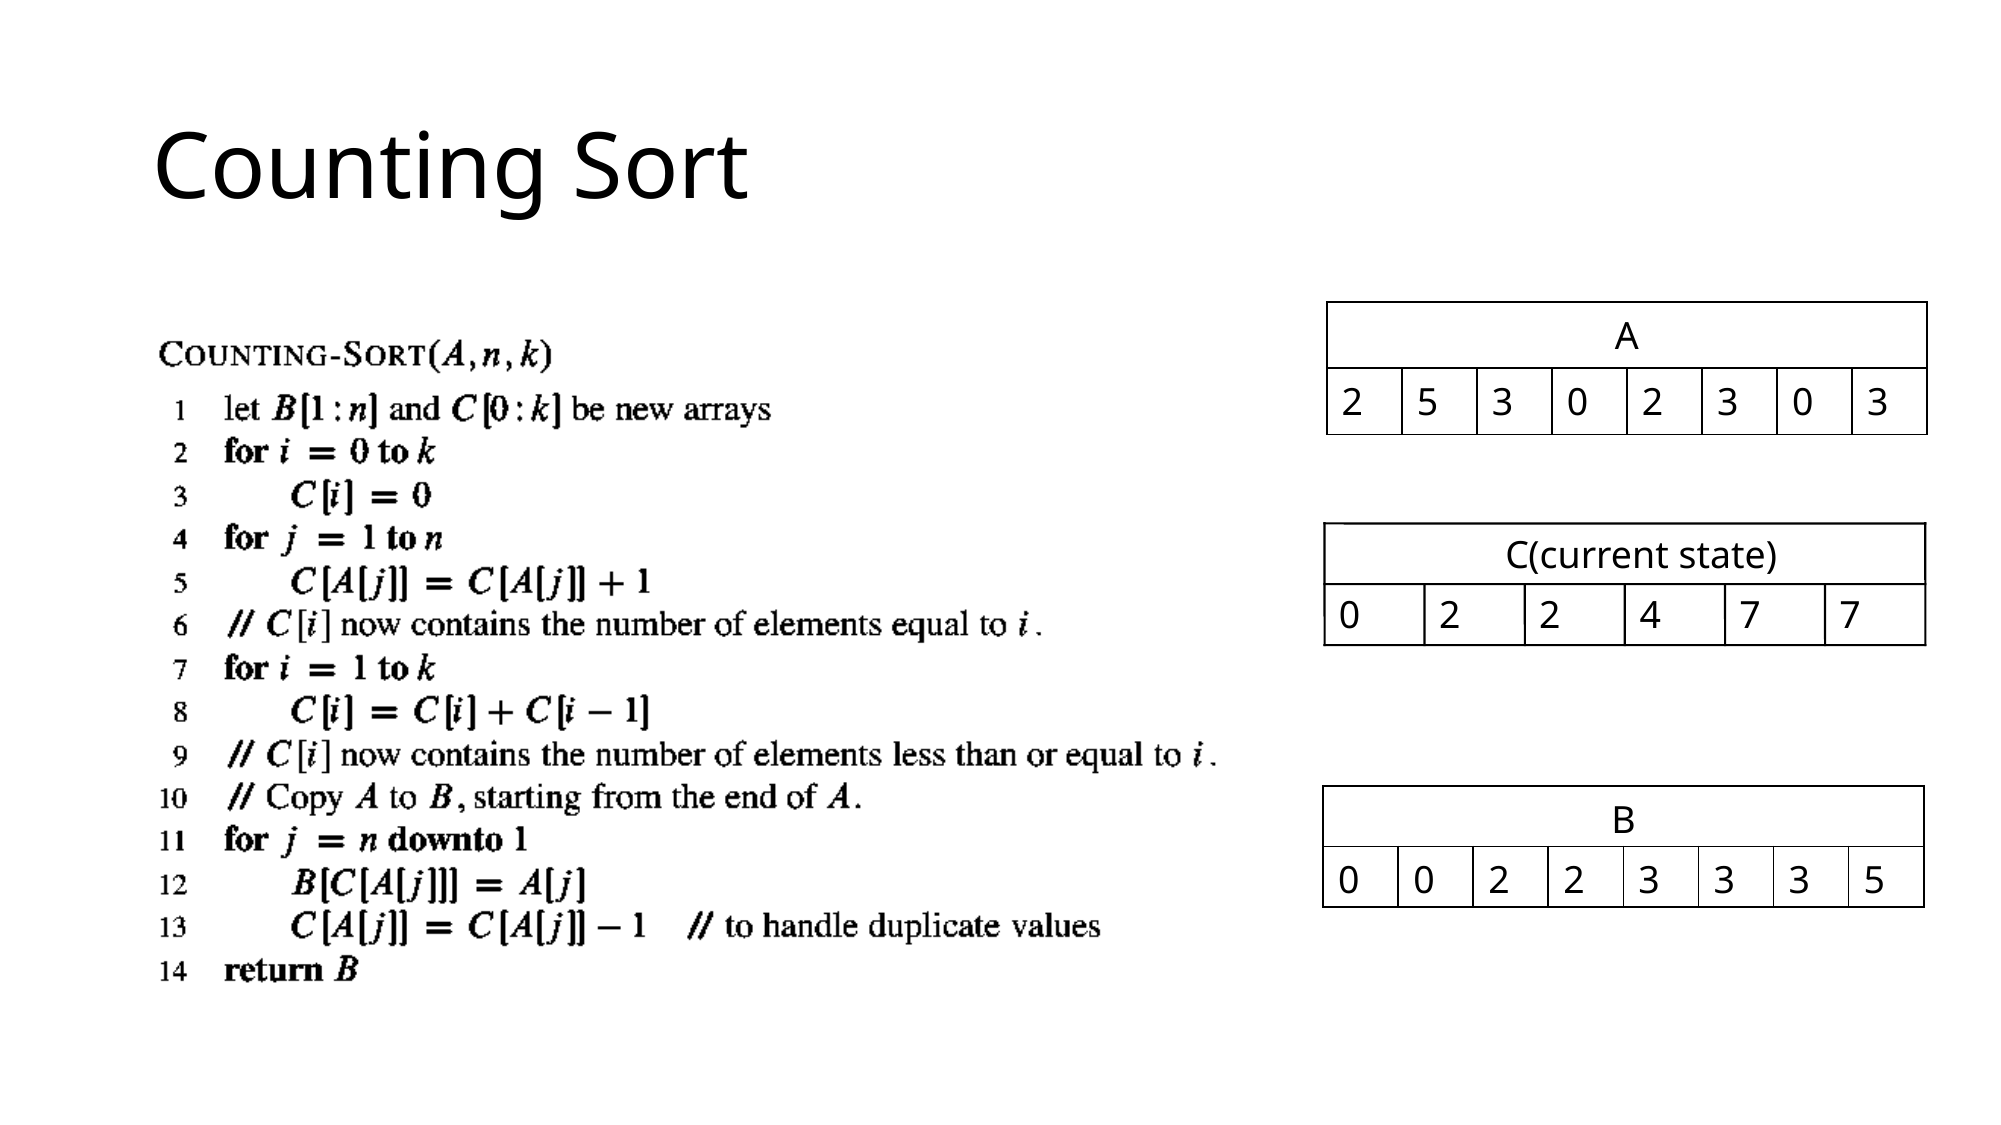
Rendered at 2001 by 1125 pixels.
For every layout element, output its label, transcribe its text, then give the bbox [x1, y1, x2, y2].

table_cell 0 [1399, 847, 1472, 906]
table_cell 2 [1628, 369, 1701, 434]
table_header A [1328, 303, 1926, 367]
table_cell 2 [1328, 369, 1401, 434]
table_cell 3 [1703, 369, 1776, 434]
table_cell 3 [1774, 847, 1848, 906]
table_cell 0 [1324, 847, 1397, 906]
title Counting Sort [137, 59, 1863, 278]
table_cell 5 [1403, 369, 1476, 434]
table_header B [1324, 787, 1923, 846]
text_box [1322, 518, 1928, 660]
table_cell 3 [1853, 369, 1926, 434]
table_cell 5 [1849, 847, 1923, 906]
table_cell 0 [1778, 369, 1851, 434]
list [136, 301, 1224, 1017]
table_cell 3 [1624, 847, 1698, 906]
table_cell 0 [1553, 369, 1626, 434]
table_cell 3 [1478, 369, 1551, 434]
table_cell 2 [1549, 847, 1623, 906]
table_cell 2 [1474, 847, 1547, 906]
table_cell 3 [1699, 847, 1773, 906]
